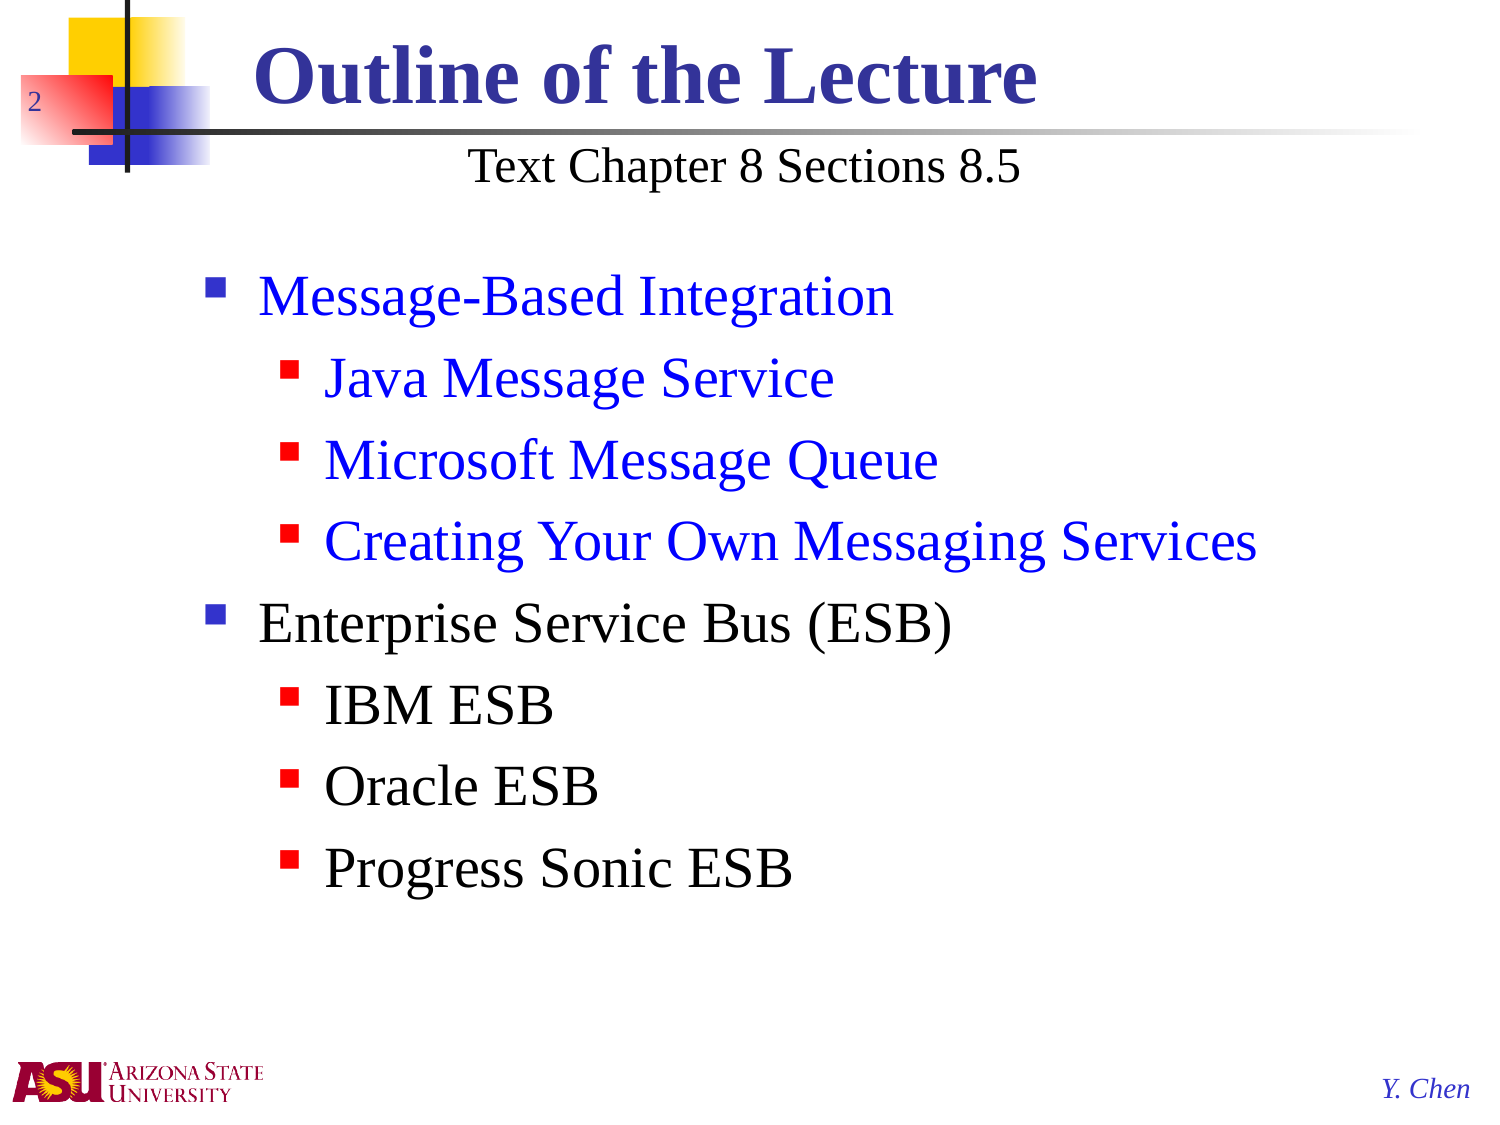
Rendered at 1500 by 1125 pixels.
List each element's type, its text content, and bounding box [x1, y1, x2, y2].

list Message-Based Integration Java Message Service Microsoft Message Queue Creating Your Own Messaging Services Enterprise Service Bus (ESB) IBM ESB Oracle ESB Progress Sonic ESB [187, 249, 1469, 1006]
title Outline of the Lecture [237, 24, 1488, 128]
picture [12, 1062, 263, 1102]
slide_number 2 [12, 49, 131, 126]
text_box Text Chapter 8 Sections 8.5 [377, 124, 1037, 200]
